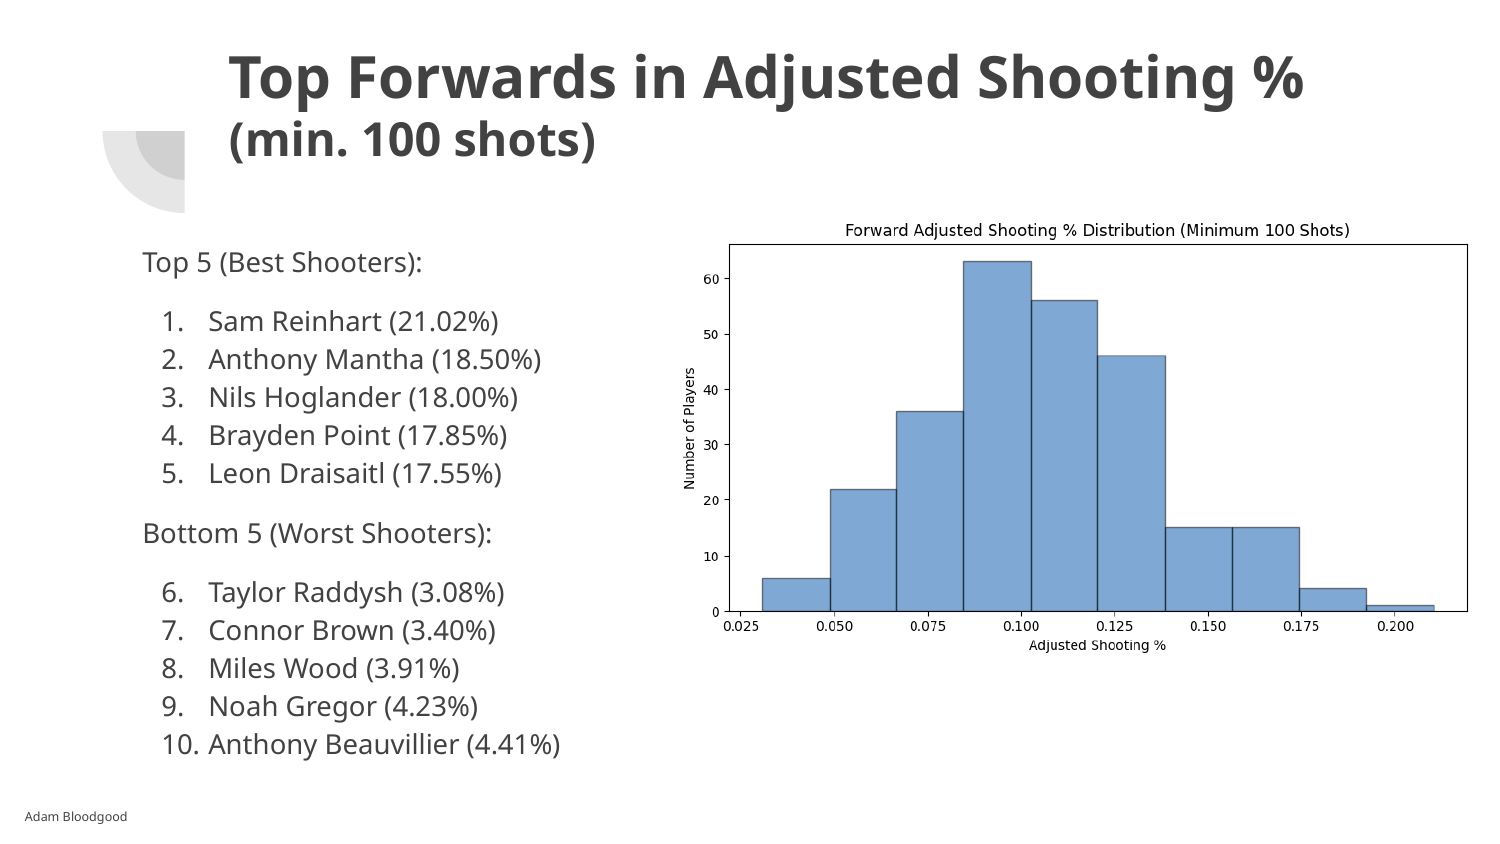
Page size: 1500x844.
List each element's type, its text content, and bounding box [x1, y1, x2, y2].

list Top 5 (Best Shooters): Sam Reinhart (21.02%) Anthony Mantha (18.50%) Nils Hoglander (18.00%) Brayden Point (17.85%) Leon Draisaitl (17.55%) Bottom 5 (Worst Shooters): Taylor Raddysh (3.08%) Connor Brown (3.40%) Miles Wood (3.91%) Noah Gregor (4.23%) Anthony Beauvillier (4.41%) [127, 224, 650, 775]
text_box Adam Bloodgood [9, 793, 253, 835]
title Top Forwards in Adjusted Shooting % (min. 100 shots) [213, 24, 1368, 189]
picture [674, 213, 1476, 662]
